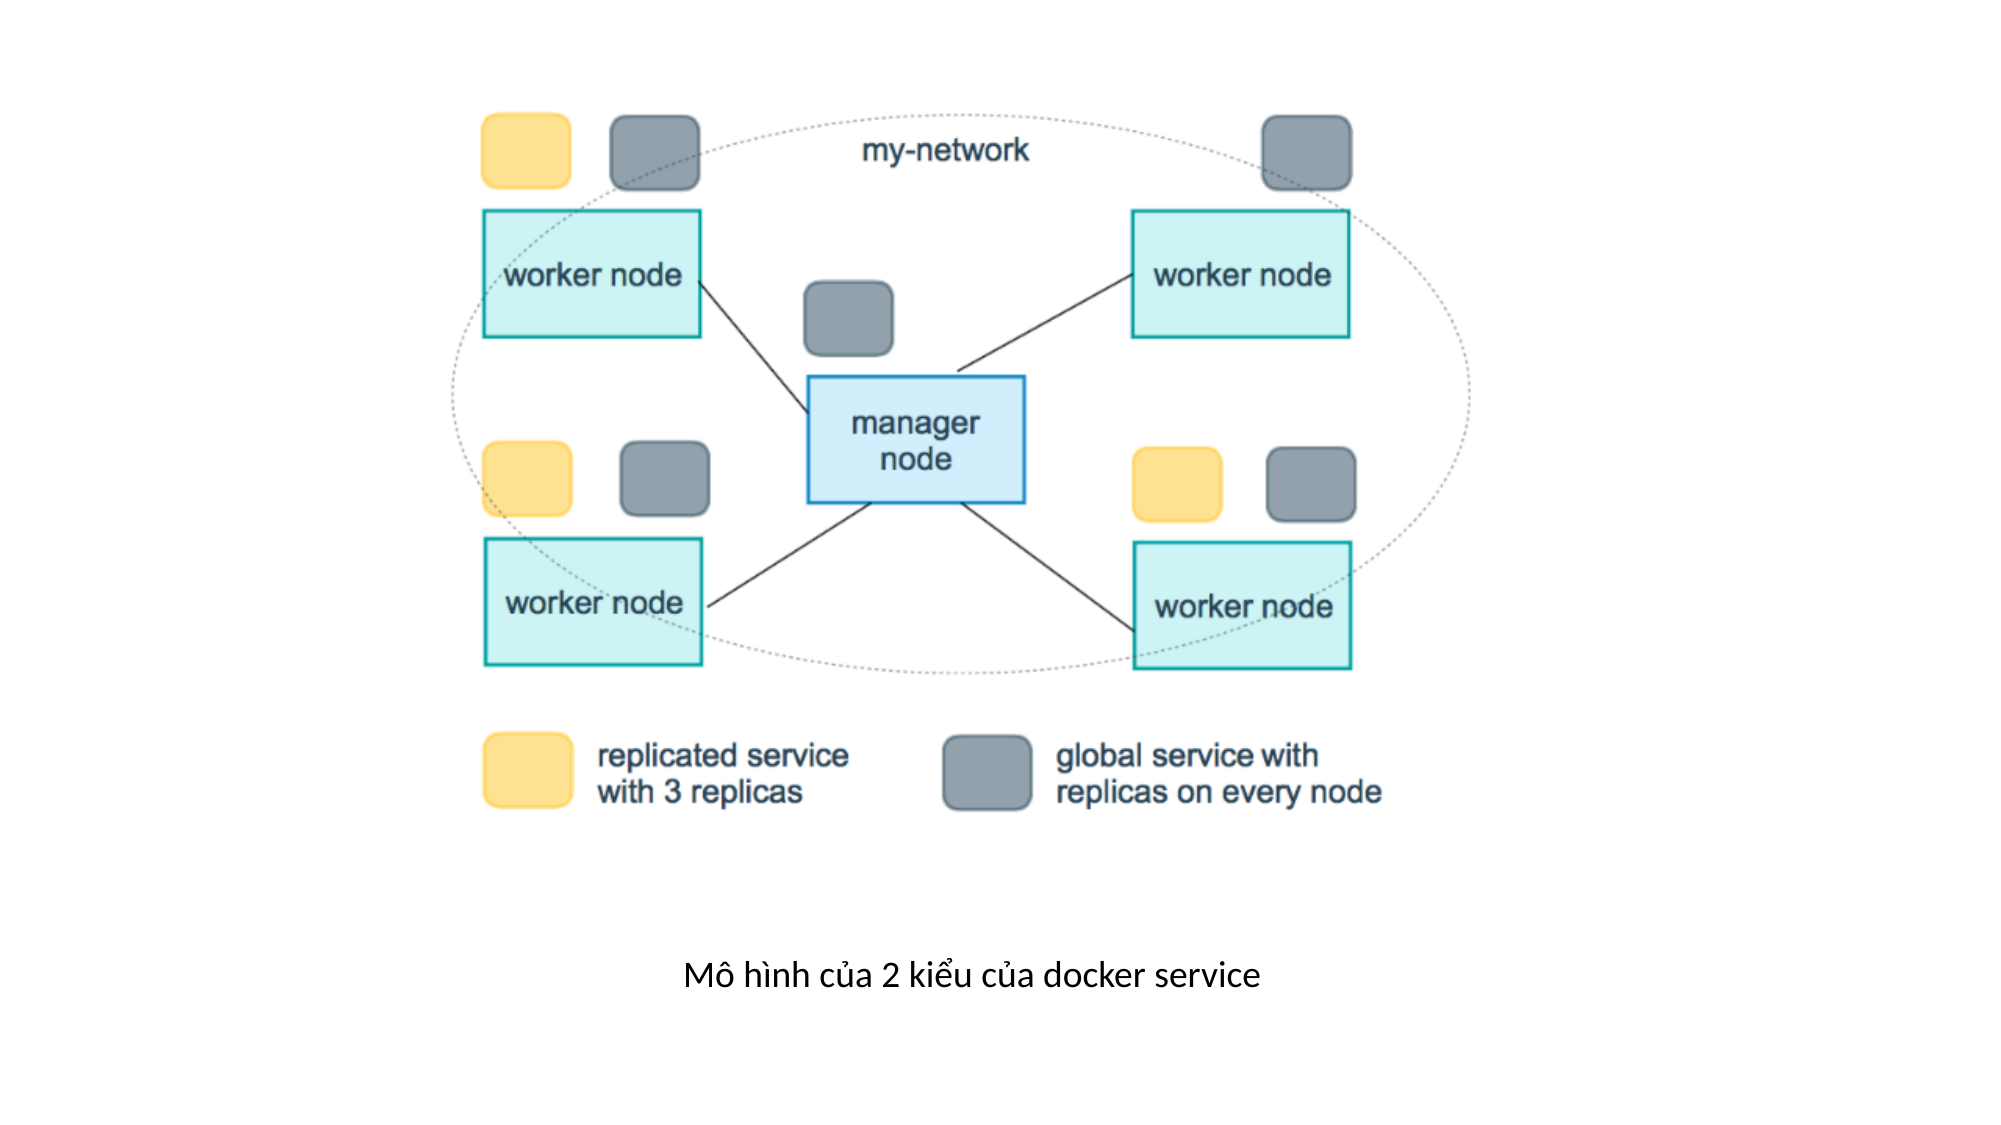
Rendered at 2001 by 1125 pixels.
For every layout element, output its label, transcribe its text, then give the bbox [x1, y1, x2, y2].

picture [392, 62, 1732, 858]
text_box Mô hình của 2 kiểu của docker service [481, 942, 1464, 1003]
